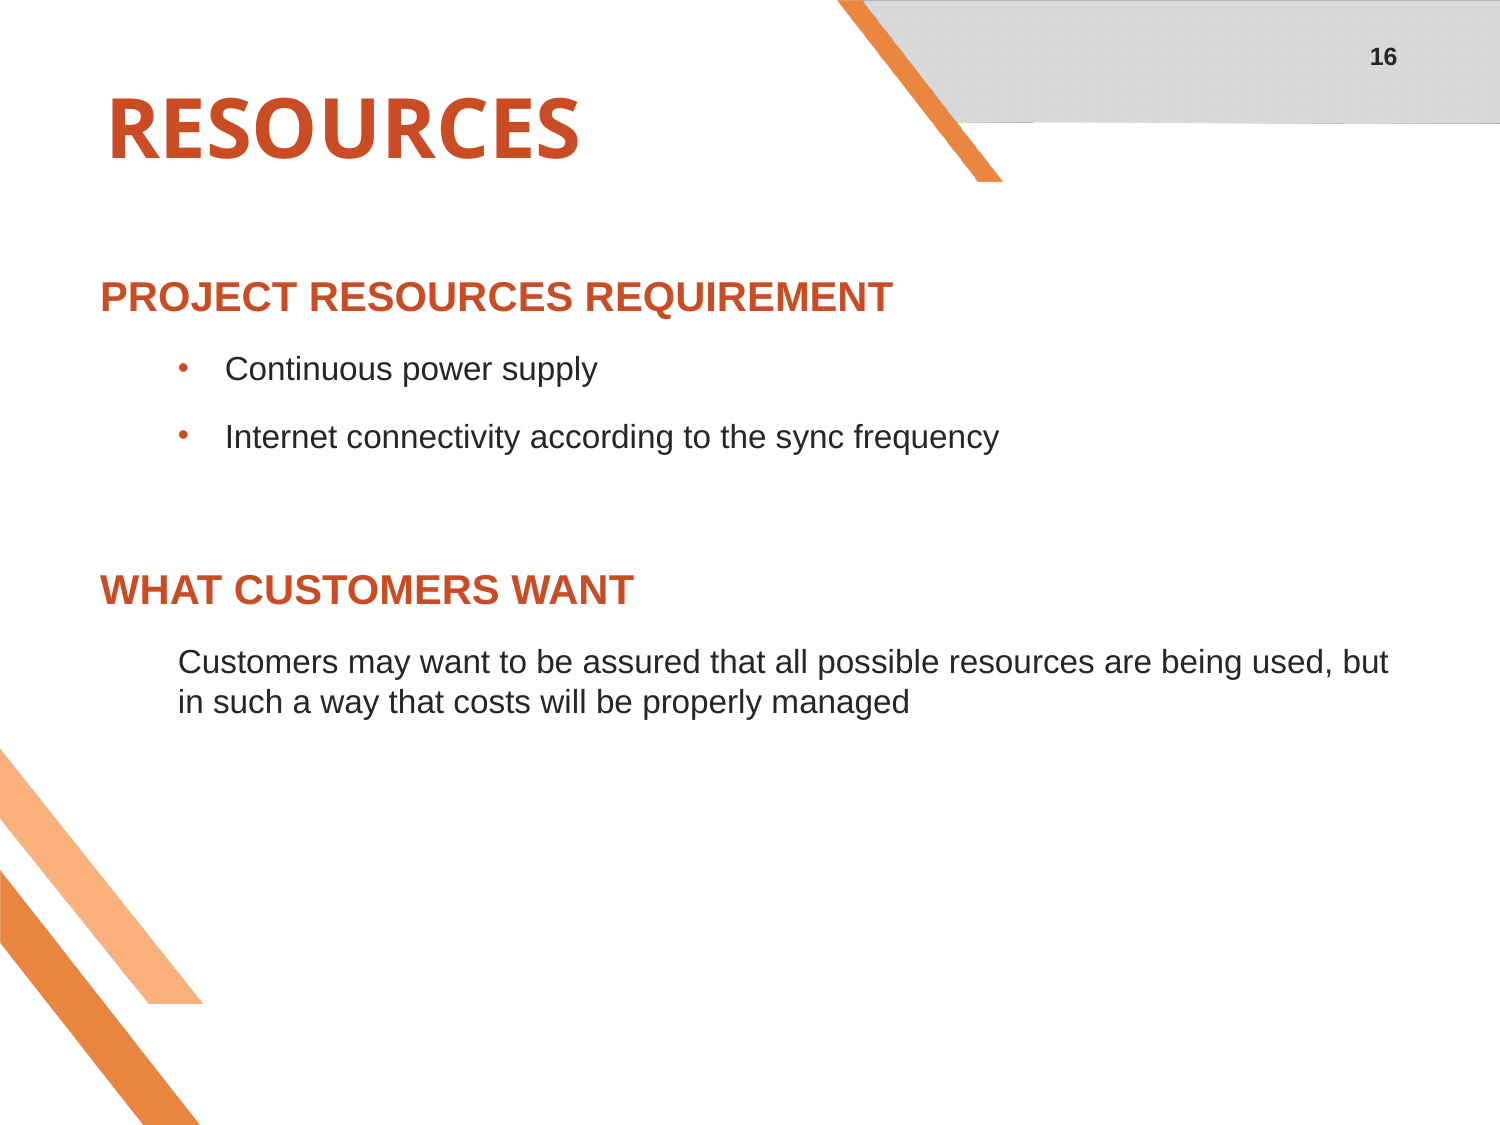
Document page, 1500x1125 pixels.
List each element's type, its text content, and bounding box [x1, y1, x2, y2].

list PROJECT RESOURCES REQUIREMENT Continuous power supply Internet connectivity according to the sync frequency WHAT CUSTOMERS WANT Customers may want to be assured that all possible resources are being used, but in such a way that costs will be properly managed [75, 262, 1425, 1013]
picture [837, 0, 1500, 182]
slide_number 16 [1342, 28, 1425, 78]
title RESOURCES [75, 59, 875, 191]
picture [0, 745, 200, 1125]
